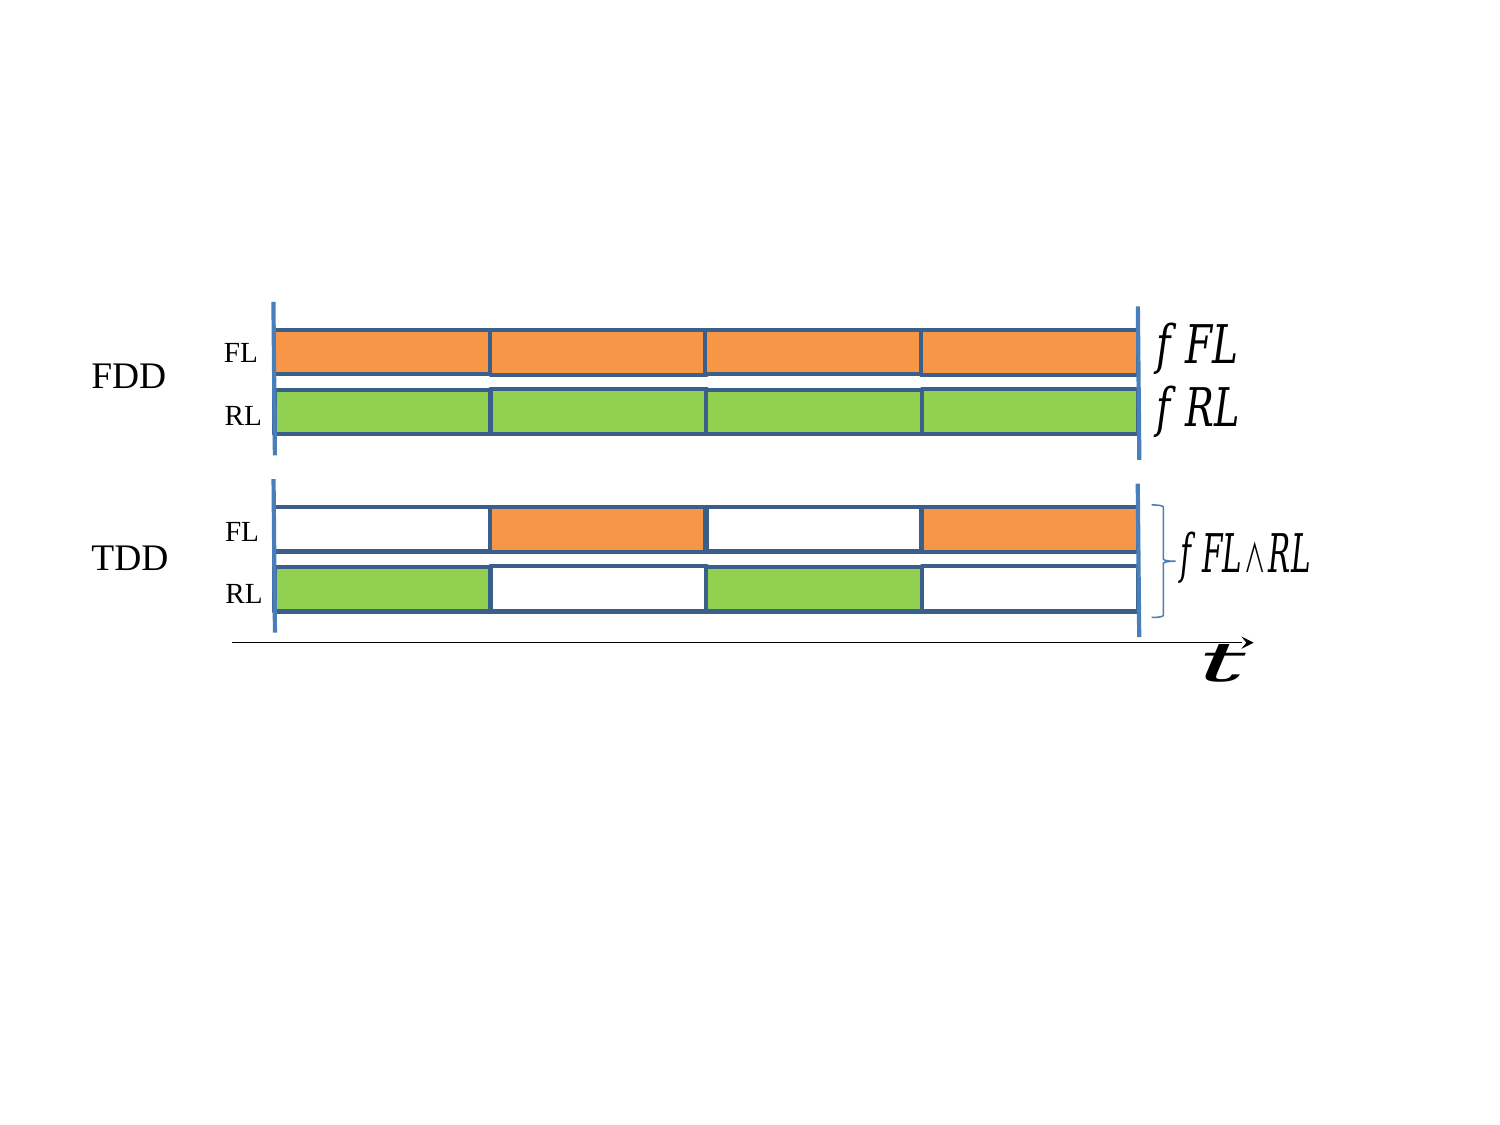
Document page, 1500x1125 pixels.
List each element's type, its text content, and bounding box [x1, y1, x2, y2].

text_box [703, 505, 919, 554]
text_box [920, 564, 1132, 614]
text_box FL [210, 504, 268, 555]
text_box RL [280, 566, 290, 617]
text_box [1151, 504, 1176, 619]
text_box [488, 564, 709, 614]
text_box [290, 328, 488, 376]
text_box TDD [76, 525, 190, 586]
text_box RL [210, 566, 268, 617]
text_box FL [280, 504, 290, 555]
text_box RL [209, 388, 268, 439]
text_box [290, 505, 488, 554]
text_box [290, 388, 488, 436]
text_box [704, 565, 920, 614]
text_box [280, 565, 488, 614]
text_box RL [280, 388, 290, 439]
text_box [703, 328, 919, 376]
text_box [488, 328, 709, 377]
text_box [488, 505, 703, 554]
text_box FL [280, 326, 290, 376]
text_box [704, 388, 920, 436]
text_box [919, 505, 1132, 554]
text_box [488, 387, 709, 436]
text_box FDD [76, 344, 190, 404]
text_box [919, 328, 1132, 377]
text_box [920, 387, 1132, 436]
text_box FL [209, 326, 268, 376]
